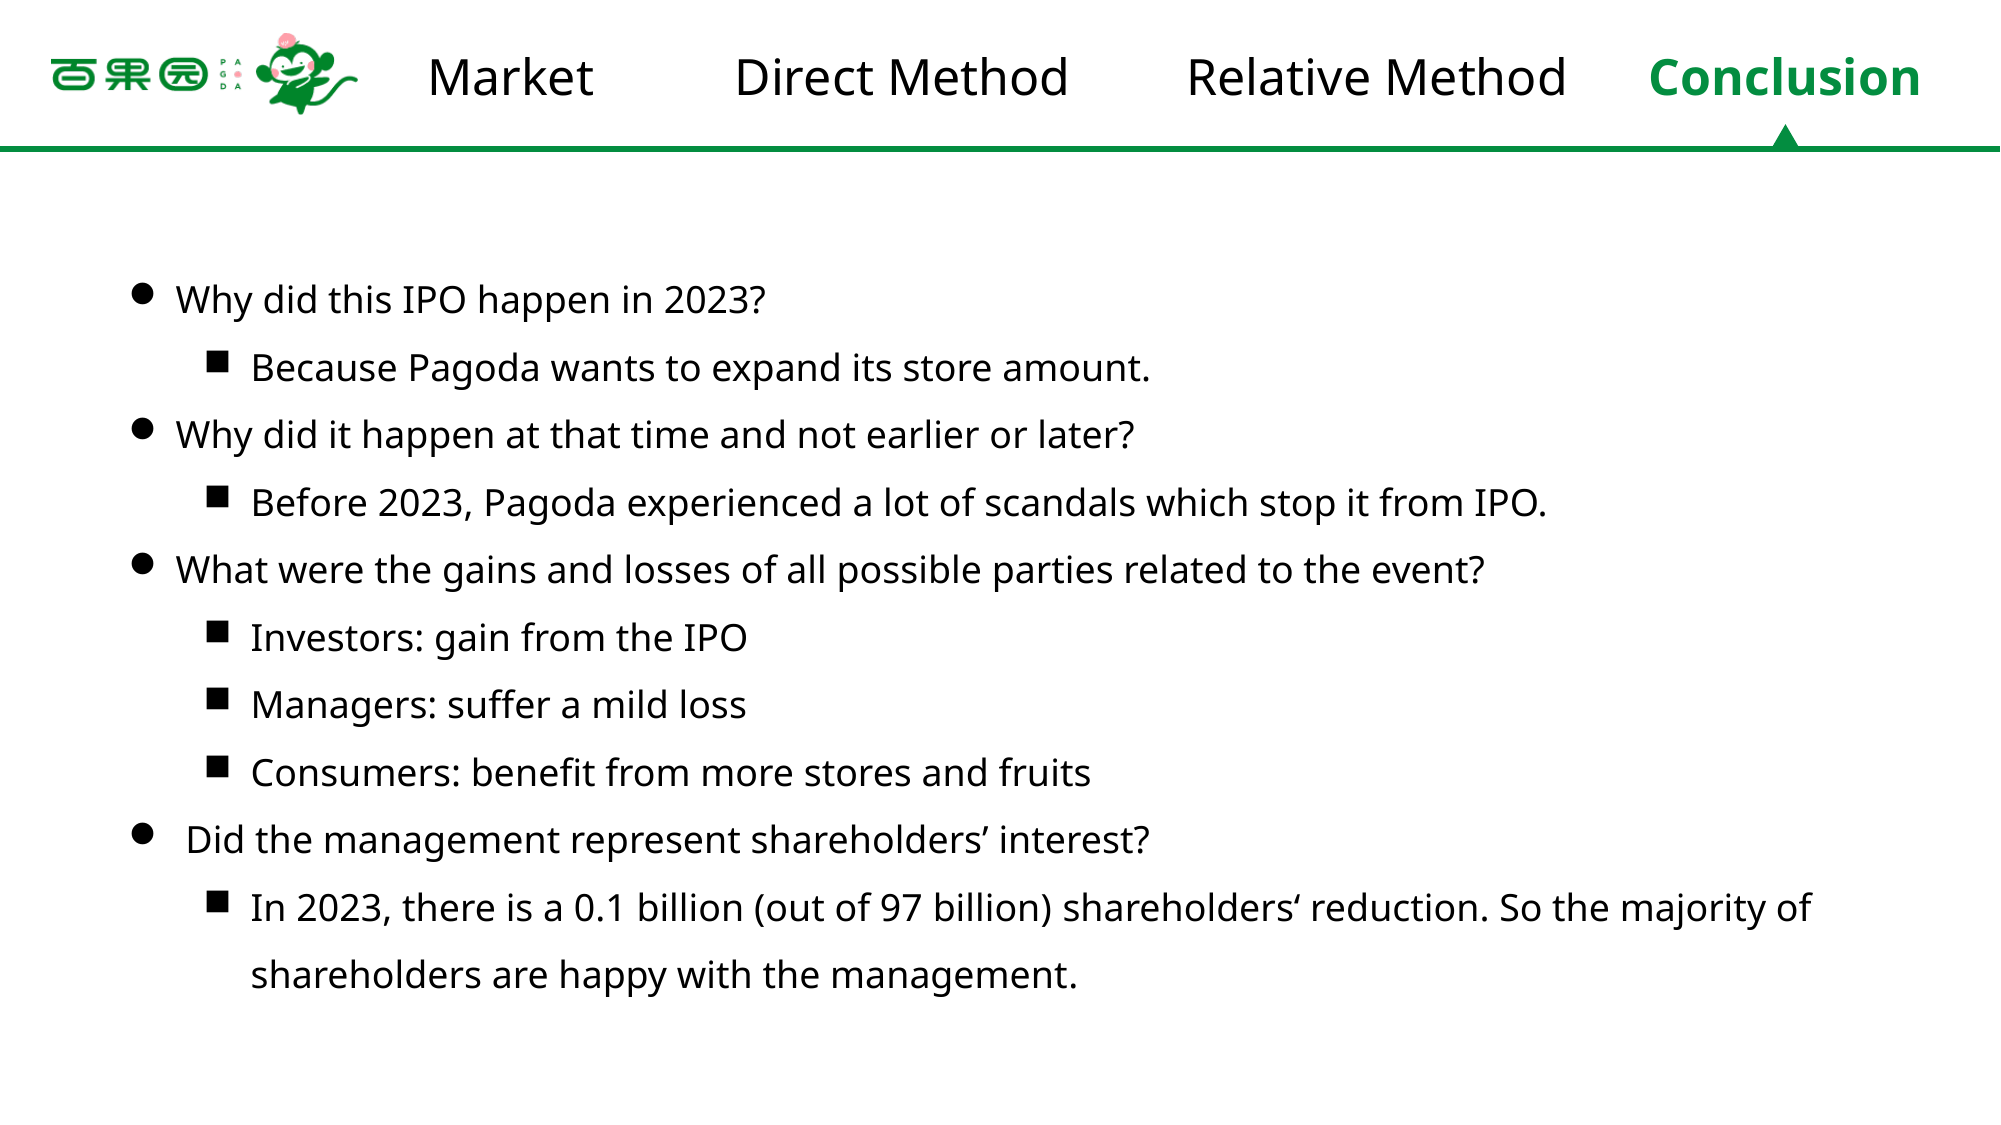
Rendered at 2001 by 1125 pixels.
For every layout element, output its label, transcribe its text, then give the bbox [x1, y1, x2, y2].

text_box Direct Method [692, 38, 1113, 113]
picture [51, 33, 358, 116]
text_box Conclusion [1614, 38, 1958, 113]
text_box Market [358, 38, 664, 113]
text_box Why did this IPO happen in 2023? Because Pagoda wants to expand its store amount. Why did it happen at that time and not earlier or later? Before 2023, Pagoda experienced a lot of scandals which stop it from IPO. What were the gains and losses of all possible parties related to the event? Investors: gain from the IPO Managers: suffer a mild loss Consumers: benefit from more stores and fruits Did the management represent shareholders’ interest? In 2023, there is a 0.1 billion (out of 97 billion) shareholders‘ reduction. So the majority of shareholders are happy with the management. [113, 246, 1886, 1004]
text_box [1770, 122, 1801, 148]
text_box Relative Method [1141, 38, 1614, 113]
